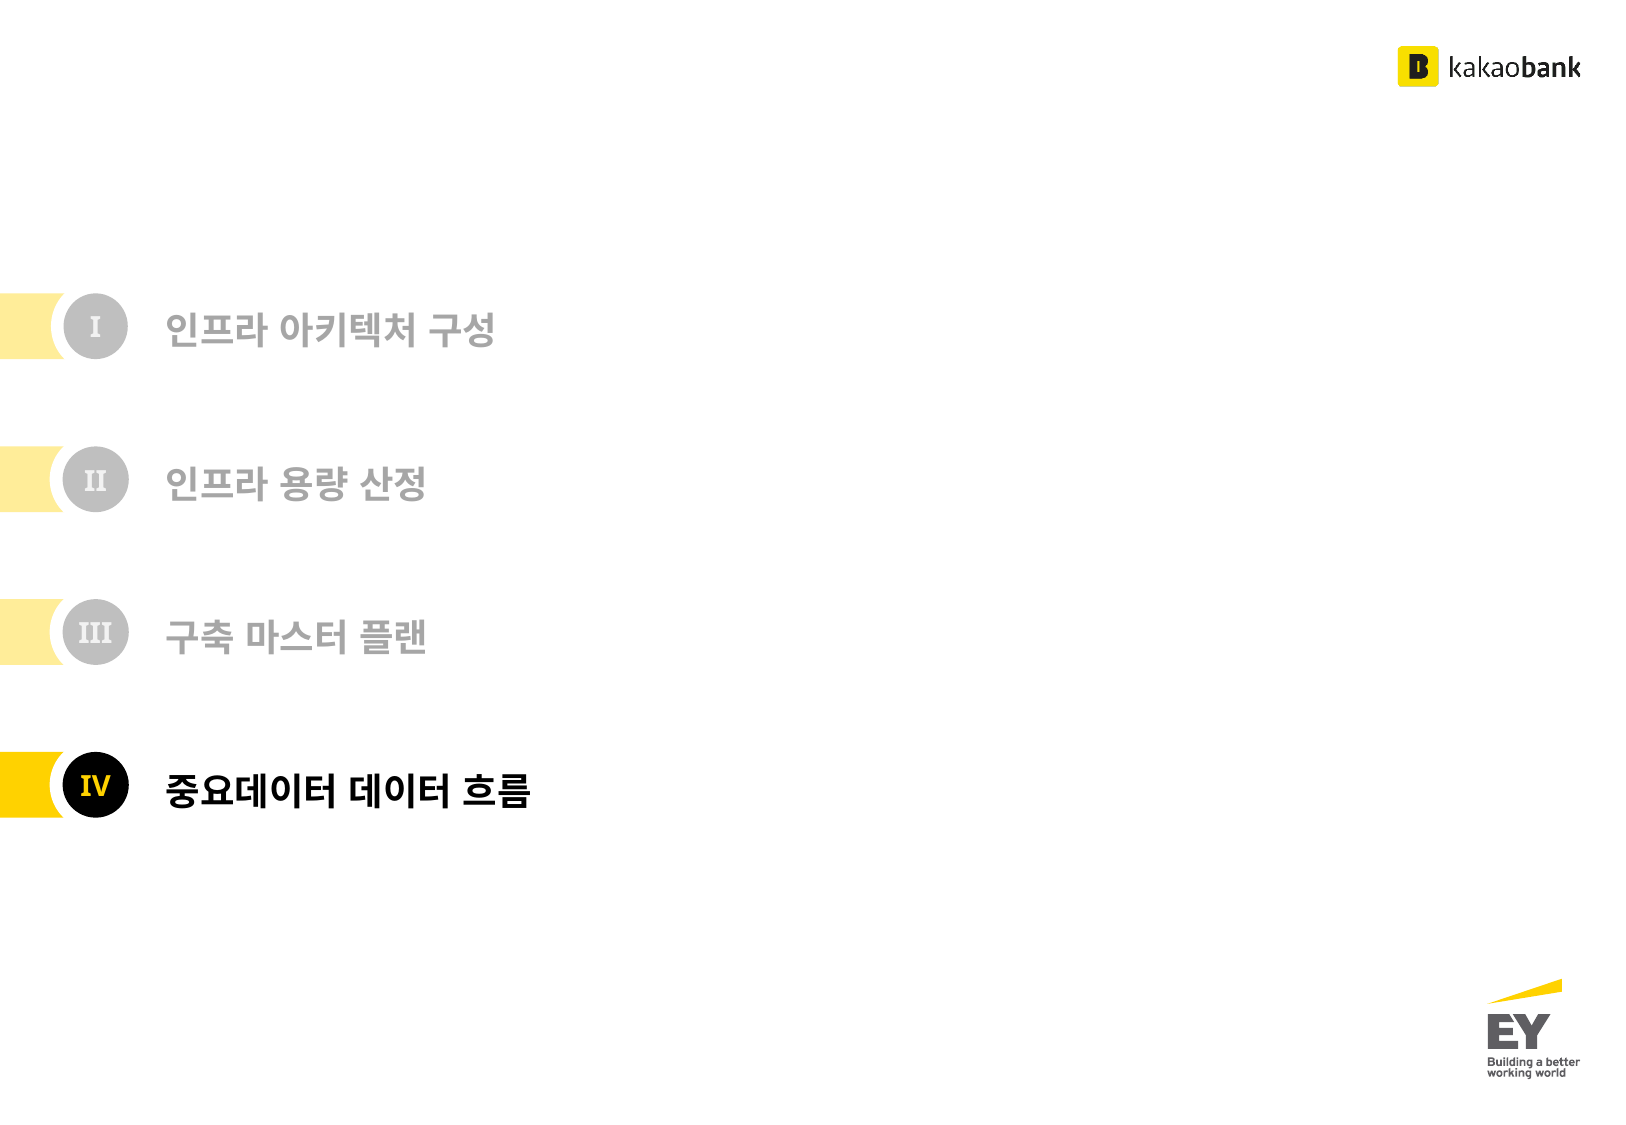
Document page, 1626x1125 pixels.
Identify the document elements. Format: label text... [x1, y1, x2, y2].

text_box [0, 738, 142, 831]
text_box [0, 585, 142, 679]
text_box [0, 433, 142, 526]
table_cell 구축 마스터 플랜 [154, 551, 1407, 704]
table_cell 중요데이터 데이터 흐름 [154, 704, 1407, 858]
table_header 인프라 아키텍처 구성 [154, 244, 1407, 397]
text_box I [63, 293, 128, 360]
text_box [0, 293, 64, 360]
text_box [1486, 978, 1581, 1080]
picture [1396, 45, 1581, 88]
text_box [50, 280, 141, 372]
table_cell 인프라 용량 산정 [154, 397, 1407, 551]
